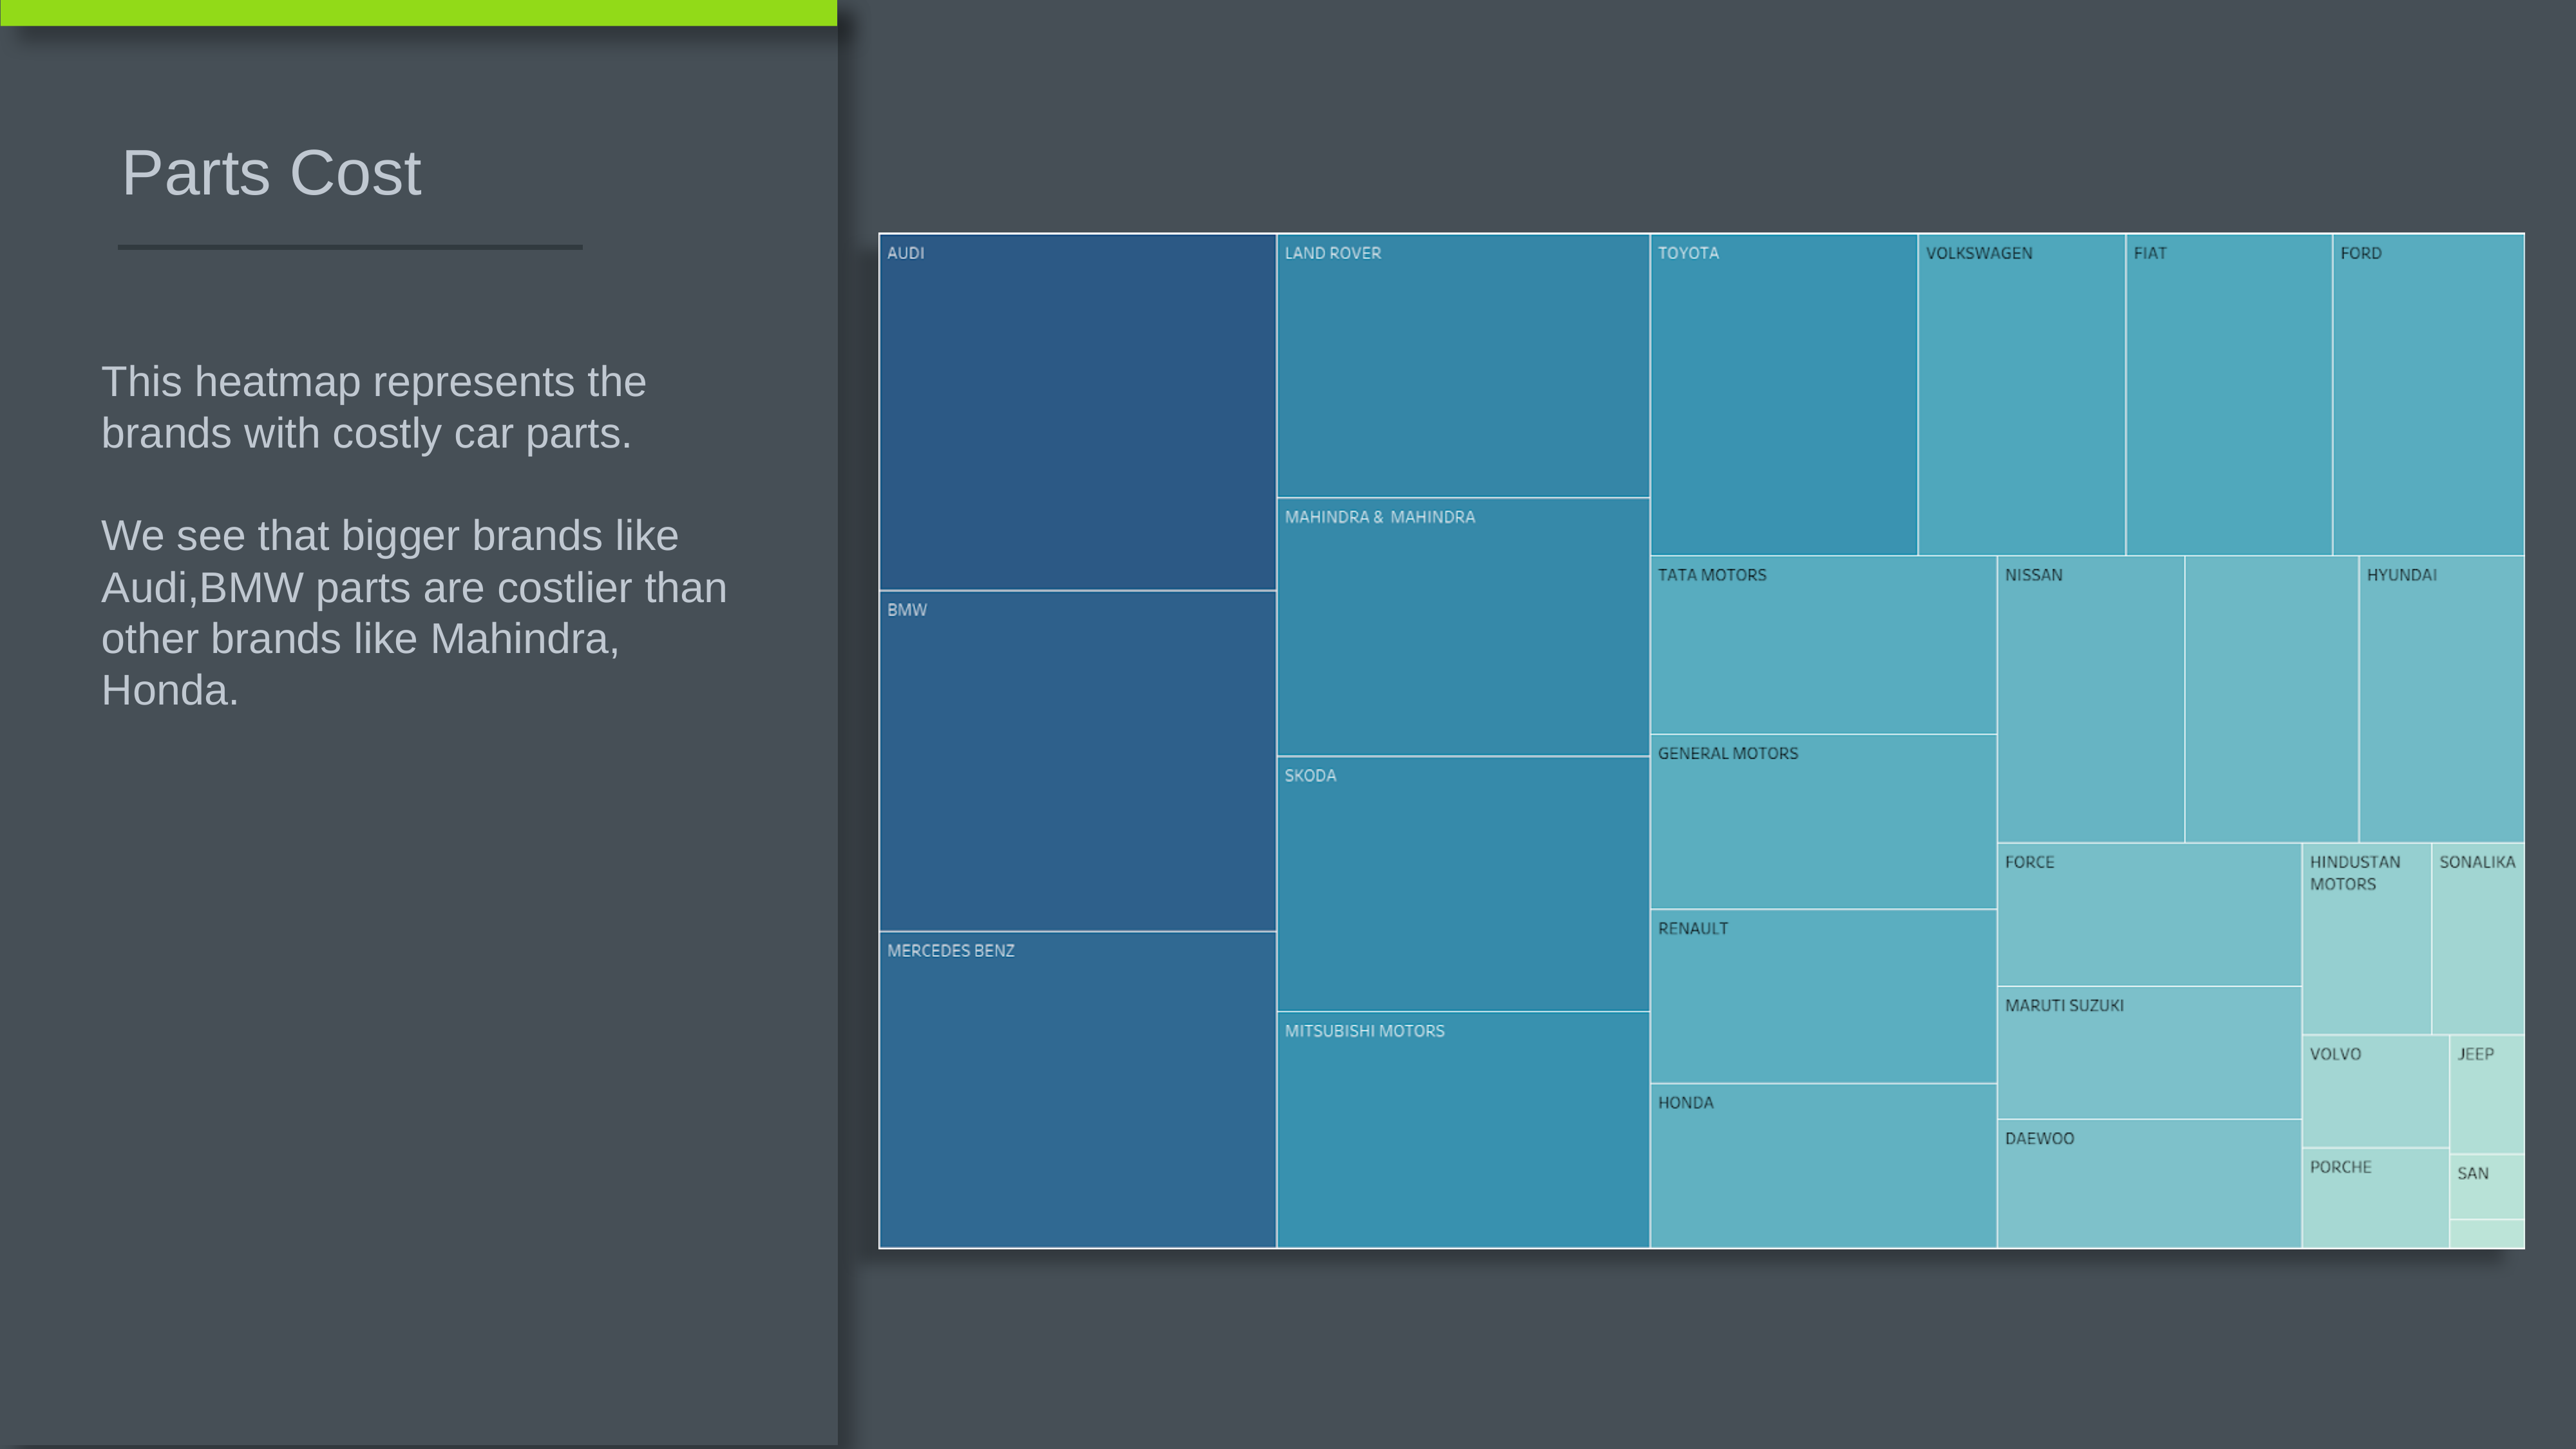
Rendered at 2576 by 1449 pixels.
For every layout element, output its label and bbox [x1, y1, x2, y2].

picture [878, 232, 2526, 1249]
text_box [0, 0, 838, 1445]
